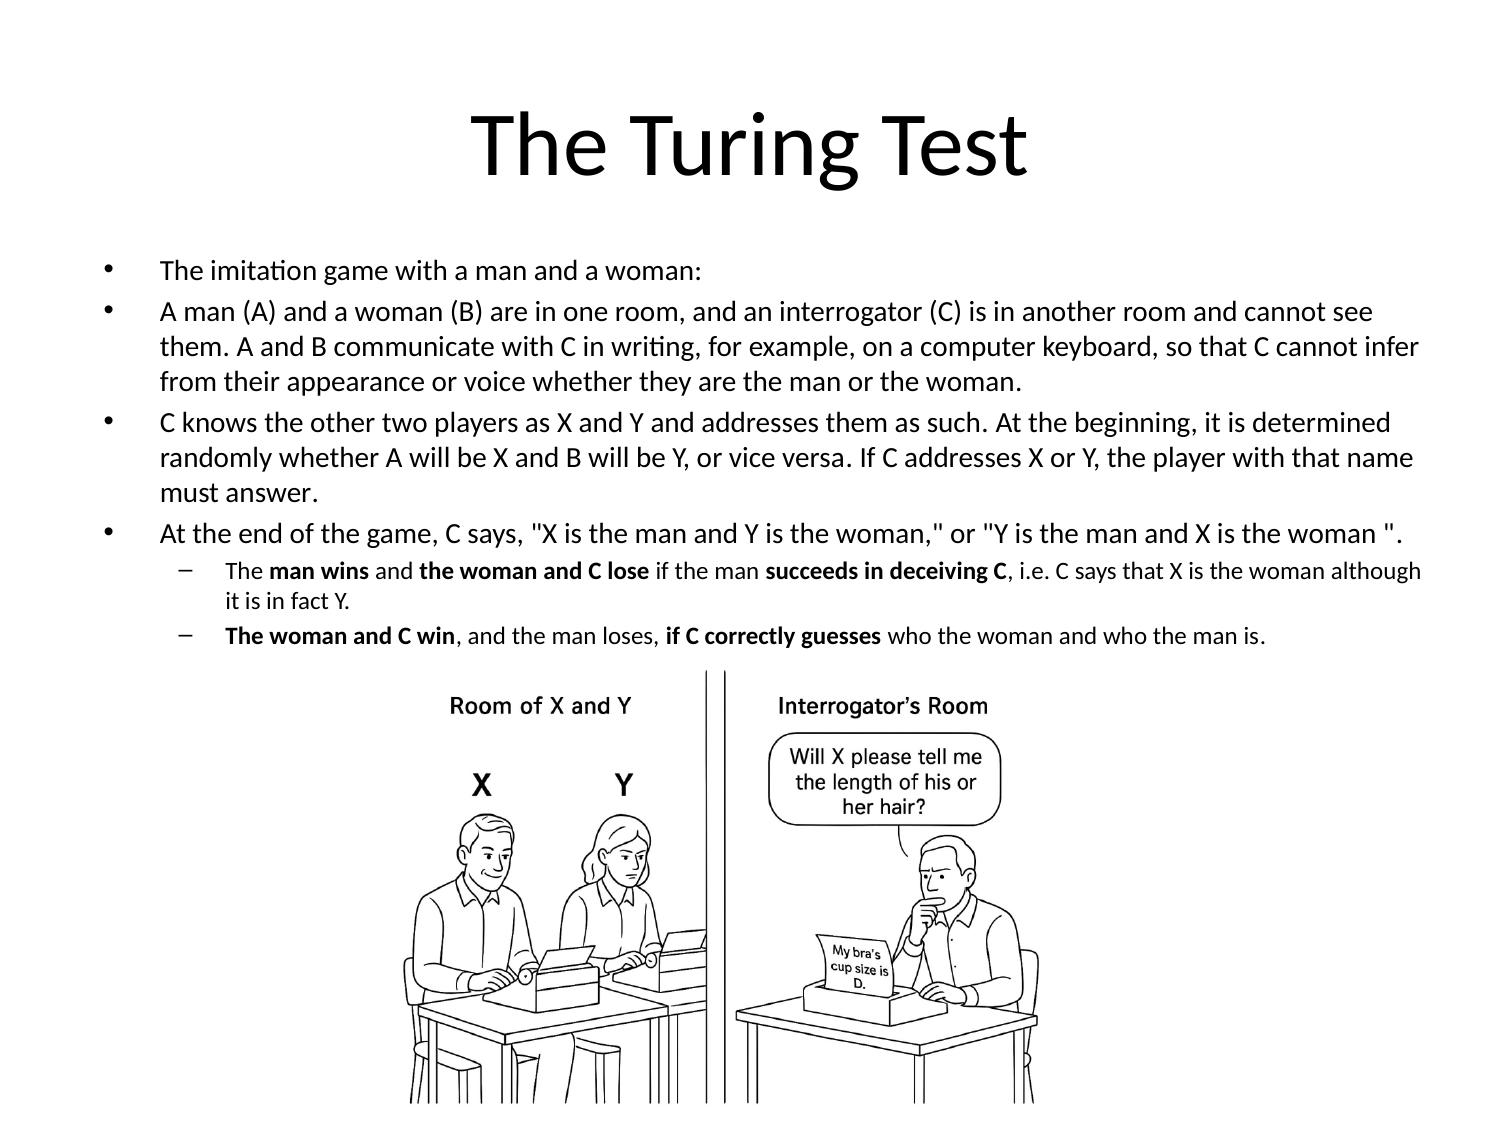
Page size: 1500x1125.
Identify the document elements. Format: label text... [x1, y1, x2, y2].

list The imitation game with a man and a woman: A man (A) and a woman (B) are in one room, and an interrogator (C) is in another room and cannot see them. A and B communicate with C in writing, for example, on a computer keyboard, so that C cannot infer from their appearance or voice whether they are the man or the woman. C knows the other two players as X and Y and addresses them as such. At the beginning, it is determined randomly whether A will be X and B will be Y, or vice versa. If C addresses X or Y, the player with that name must answer. At the end of the game, C says, "X is the man and Y is the woman," or "Y is the man and X is the woman ". The man wins and the woman and C lose if the man succeeds in deceiving C, i.e. C says that X is the woman although it is in fact Y. The woman and C win, and the man loses, if C correctly guesses who the woman and who the man is. [88, 243, 1439, 986]
picture [394, 668, 1051, 1107]
title The Turing Test [75, 45, 1425, 233]
